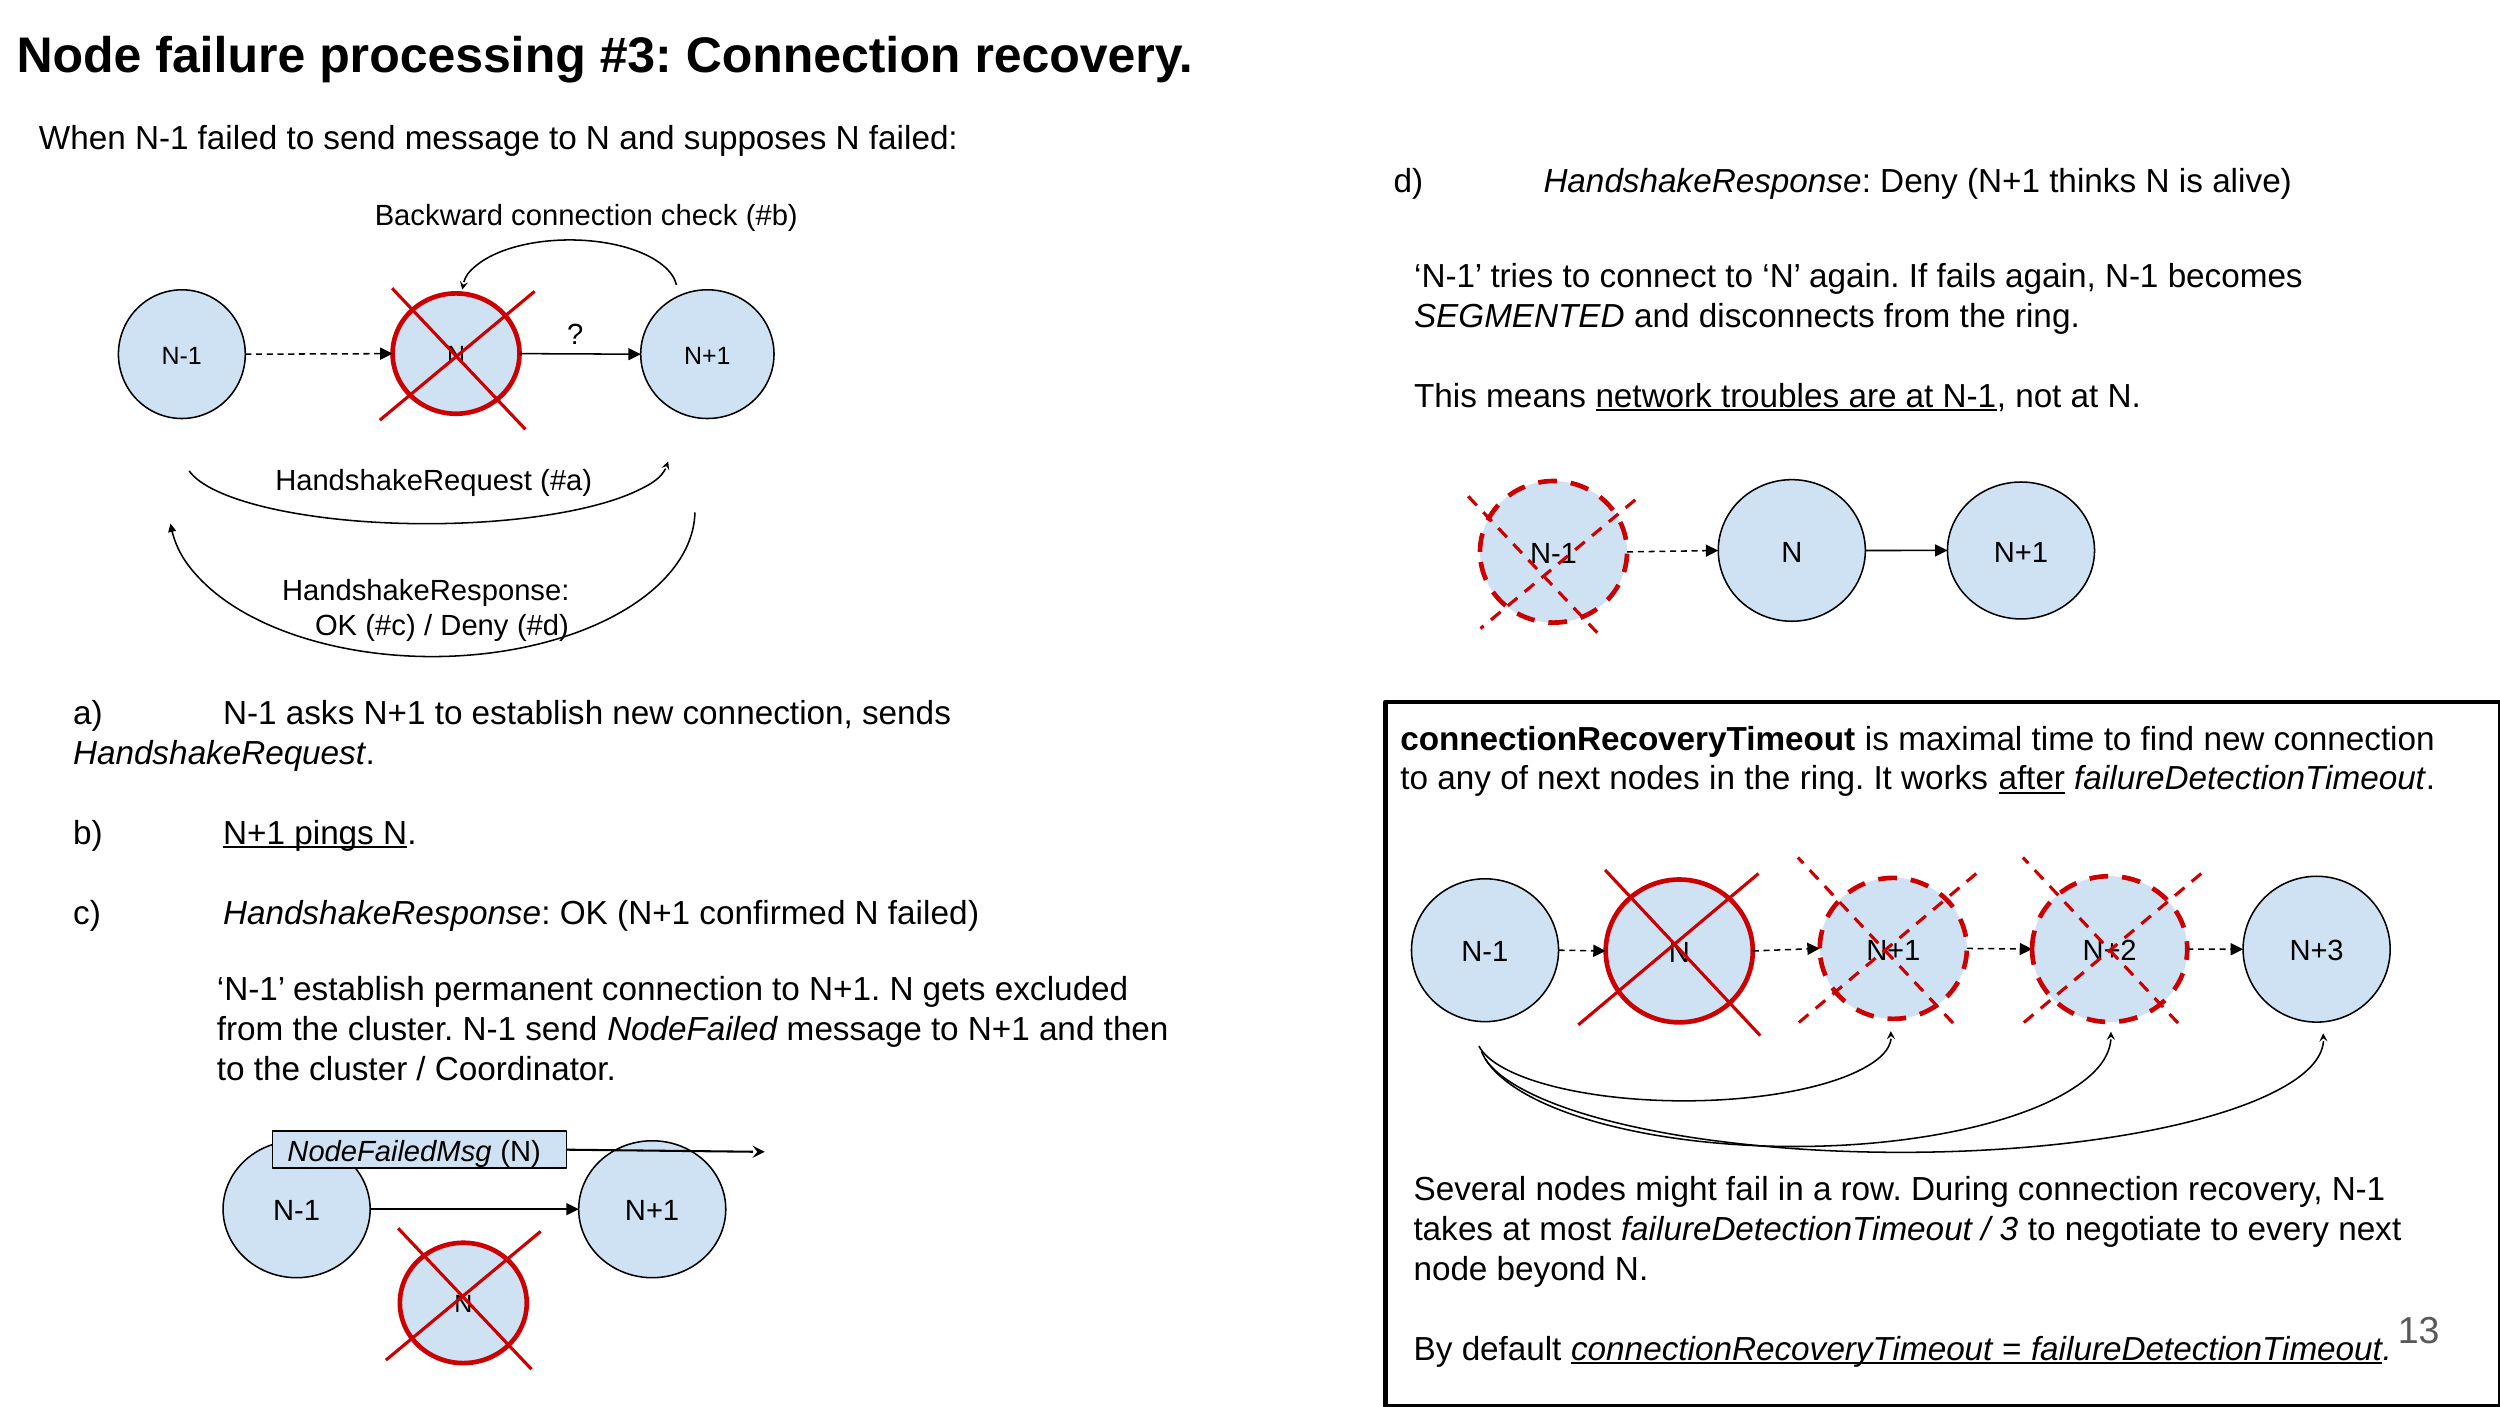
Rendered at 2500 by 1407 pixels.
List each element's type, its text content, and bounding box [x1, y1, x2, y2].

text_box d) HandshakeResponse: Deny (N+1 thinks N is alive) [1378, 144, 2395, 204]
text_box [222, 1130, 765, 1278]
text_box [1463, 491, 1598, 633]
text_box ‘N-1’ tries to connect to ‘N’ again. If fails again, N-1 becomes SEGMENTED and disconnects from the ring. This means network troubles are at N-1, not at N. [1399, 239, 2365, 461]
text_box When N-1 failed to send message to N and supposes N failed: [23, 100, 1177, 168]
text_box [385, 1227, 541, 1370]
text_box N-1 [1517, 481, 1590, 490]
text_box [1411, 857, 2391, 1147]
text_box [2020, 857, 2202, 1025]
text_box a) N-1 asks N+1 to establish new connection, sends HandshakeRequest. b) N+1 pings N. c) HandshakeResponse: OK (N+1 confirmed N failed) [58, 676, 1211, 945]
slide_number 12 [2316, 1274, 2467, 1383]
text_box N+1 [1947, 482, 2095, 619]
text_box [1383, 700, 2500, 1407]
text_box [1480, 499, 1636, 629]
text_box N [1718, 479, 1866, 622]
text_box Node failure processing #3: Connection recovery. [0, 0, 1867, 89]
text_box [118, 181, 822, 657]
text_box ‘N-1’ establish permanent connection to N+1. N gets excluded from the cluster. N-1 send NodeFailed message to N+1 and then to the cluster / Coordinator. [201, 952, 1199, 1099]
